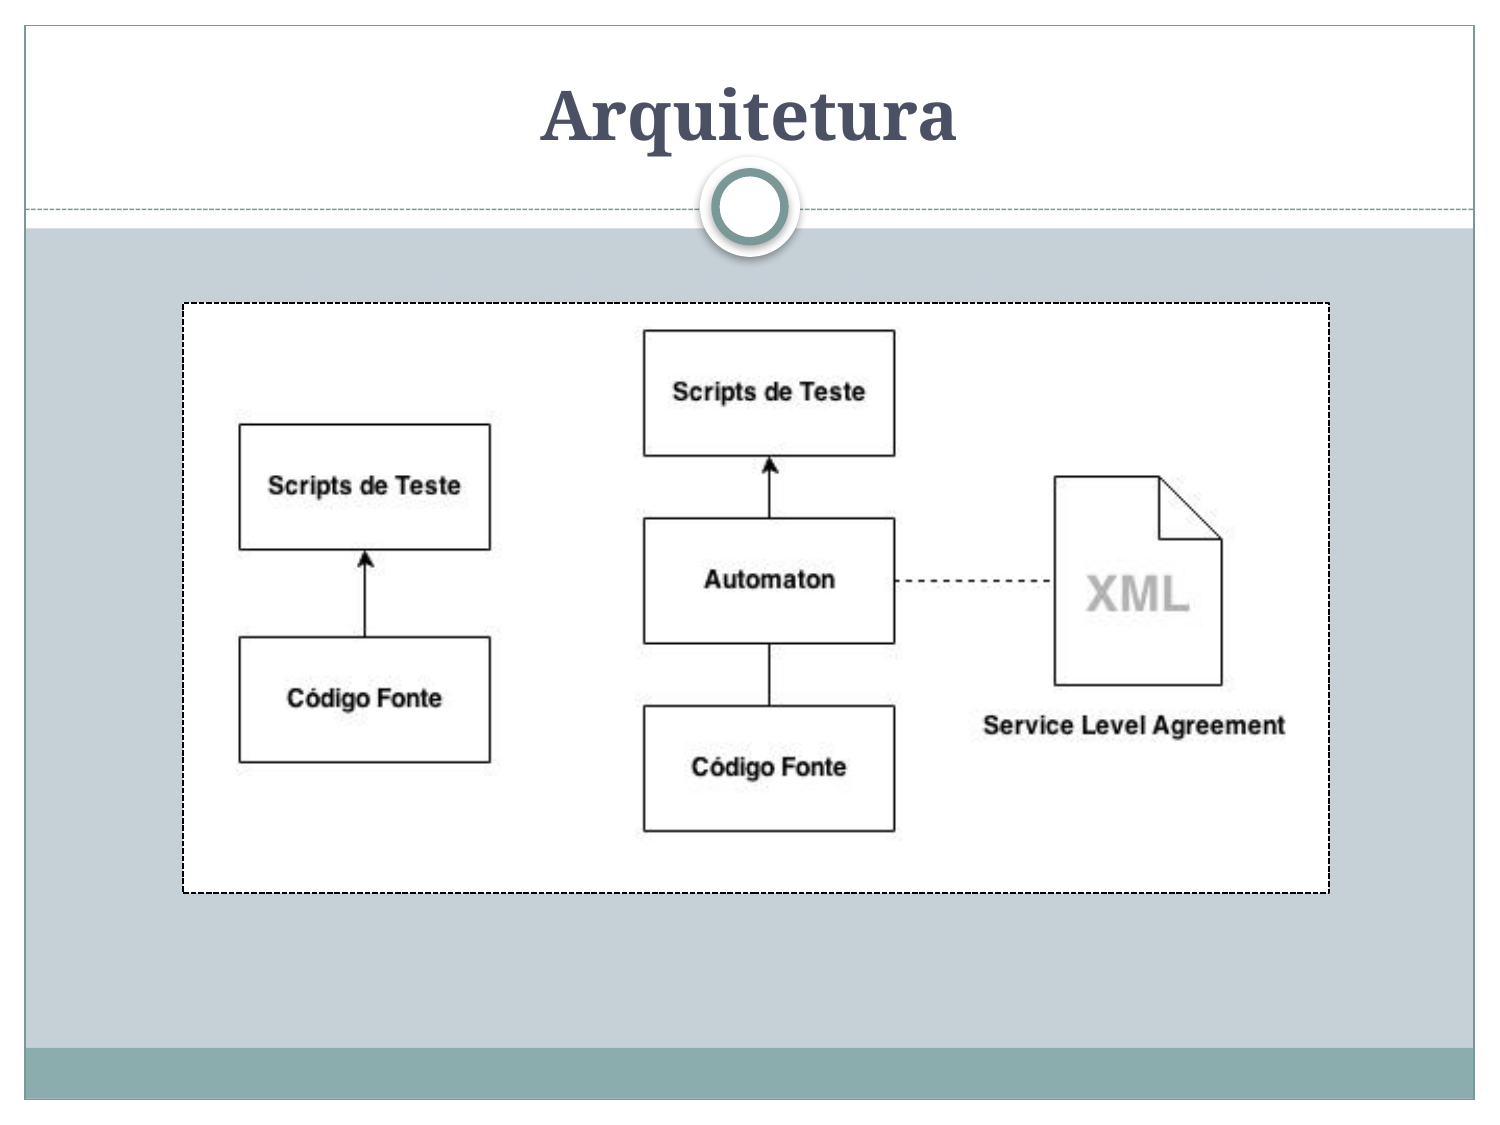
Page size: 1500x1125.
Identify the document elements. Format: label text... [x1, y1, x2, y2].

title Arquitetura [49, 37, 1450, 162]
picture [234, 325, 1290, 842]
text_box [182, 302, 1330, 894]
